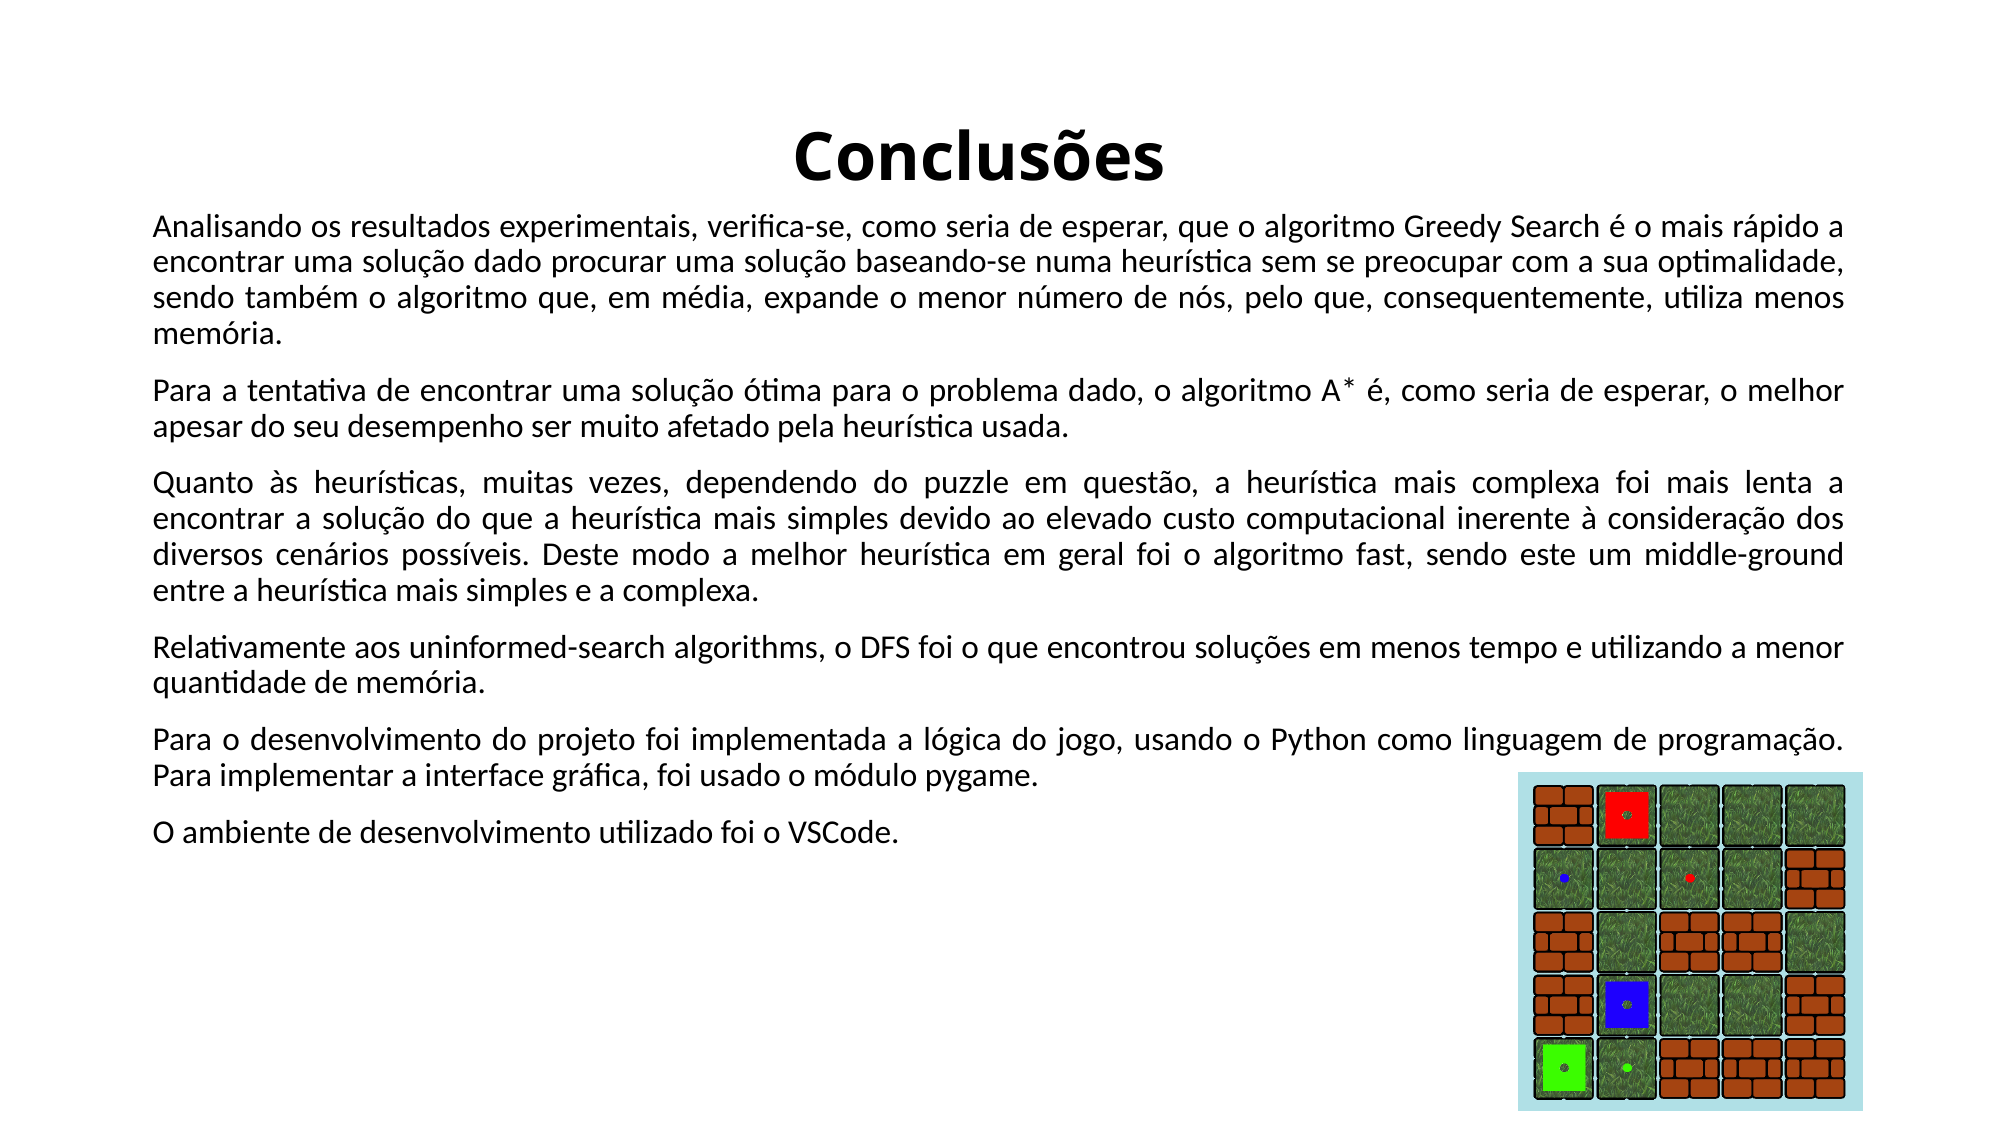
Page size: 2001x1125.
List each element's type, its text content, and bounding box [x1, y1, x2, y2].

picture [1518, 772, 1863, 1111]
title Conclusões [137, 45, 1822, 201]
list Analisando os resultados experimentais, verifica-se, como seria de esperar, que o algoritmo Greedy Search é o mais rápido a encontrar uma solução dado procurar uma solução baseando-se numa heurística sem se preocupar com a sua optimalidade, sendo também o algoritmo que, em média, expande o menor número de nós, pelo que, consequentemente, utiliza menos memória. Para a tentativa de encontrar uma solução ótima para o problema dado, o algoritmo A* é, como seria de esperar, o melhor apesar do seu desempenho ser muito afetado pela heurística usada. Quanto às heurísticas, muitas vezes, dependendo do puzzle em questão, a heurística mais complexa foi mais lenta a encontrar a solução do que a heurística mais simples devido ao elevado custo computacional inerente à consideração dos diversos cenários possíveis. Deste modo a melhor heurística em geral foi o algoritmo fast, sendo este um middle-ground entre a heurística mais simples e a complexa. Relativamente aos uninformed-search algorithms, o DFS foi o que encontrou soluções em menos tempo e utilizando a menor quantidade de memória. Para o desenvolvimento do projeto foi implementada a lógica do jogo, usando o Python como linguagem de programação. Para implementar a interface gráfica, foi usado o módulo pygame. O ambiente de desenvolvimento utilizado foi o VSCode. [137, 201, 1863, 1080]
